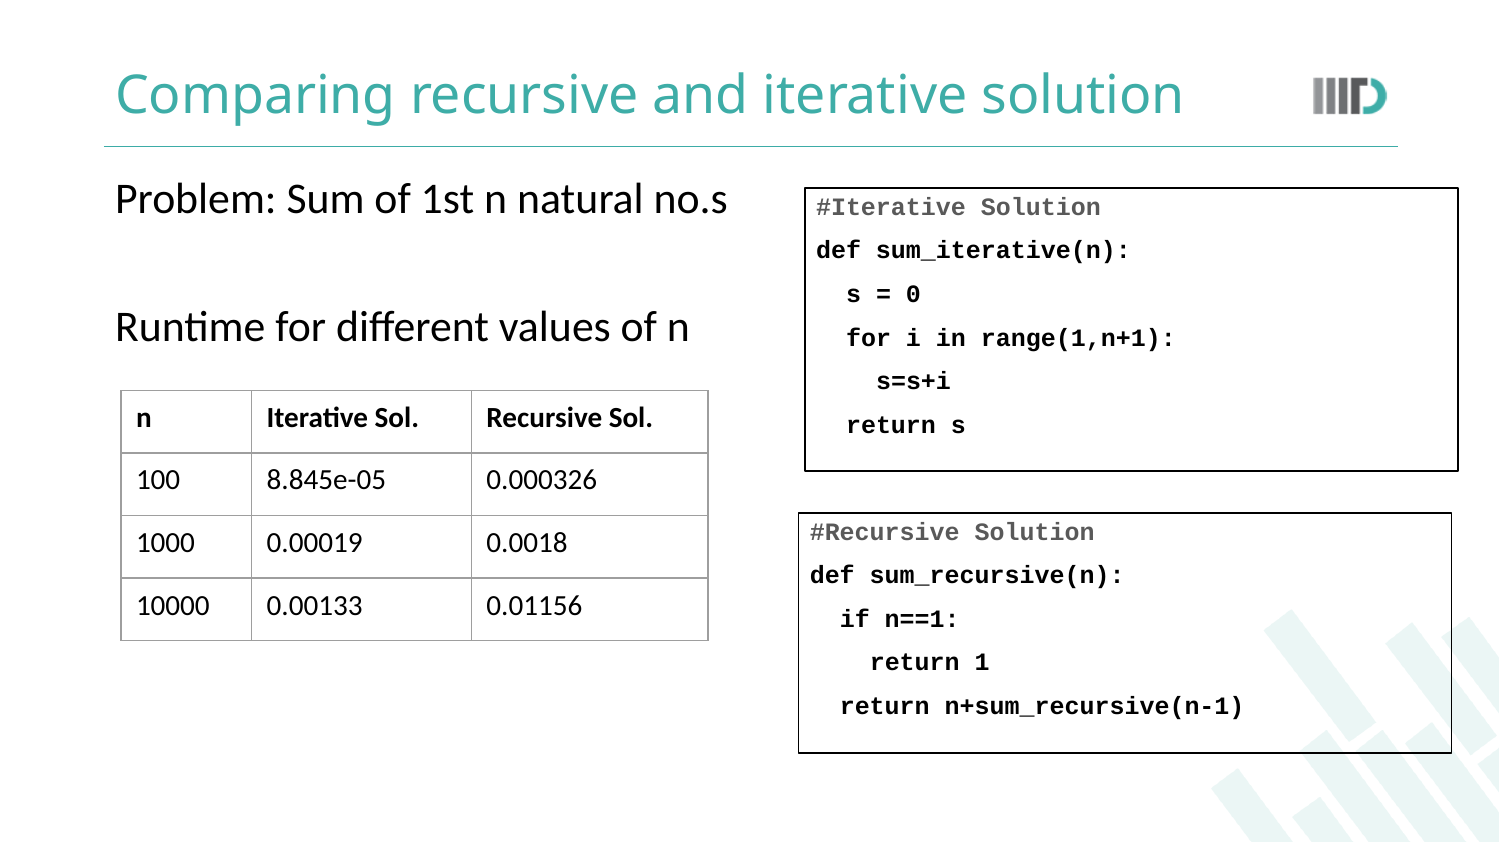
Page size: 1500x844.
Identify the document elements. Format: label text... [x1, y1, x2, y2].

table_header Recursive Sol. [472, 391, 707, 452]
table_cell 100 [122, 454, 251, 515]
table_header n [122, 391, 251, 452]
table_cell 1000 [122, 516, 251, 577]
table_cell 0.00019 [252, 516, 471, 577]
title Comparing recursive and iterative solution [103, 45, 1267, 147]
table_cell 10000 [122, 579, 251, 640]
table_cell 0.01156 [472, 579, 707, 640]
list #Iterative Solution def sum_iterative(n): s = 0 for i in range(1,n+1): s=s+i return s [804, 188, 1458, 472]
table_header Iterative Sol. [252, 391, 471, 452]
list Problem: Sum of 1st n natural no.s Runtime for different values of n [103, 169, 758, 761]
table_cell 8.845e-05 [252, 454, 471, 515]
picture [1192, 589, 1500, 844]
picture [1299, 68, 1398, 124]
list #Recursive Solution def sum_recursive(n): if n==1: return 1 return n+sum_recursive(n-1) [798, 512, 1452, 753]
table_cell 0.00133 [252, 579, 471, 640]
table_cell 0.0018 [472, 516, 707, 577]
table_cell 0.000326 [472, 454, 707, 515]
